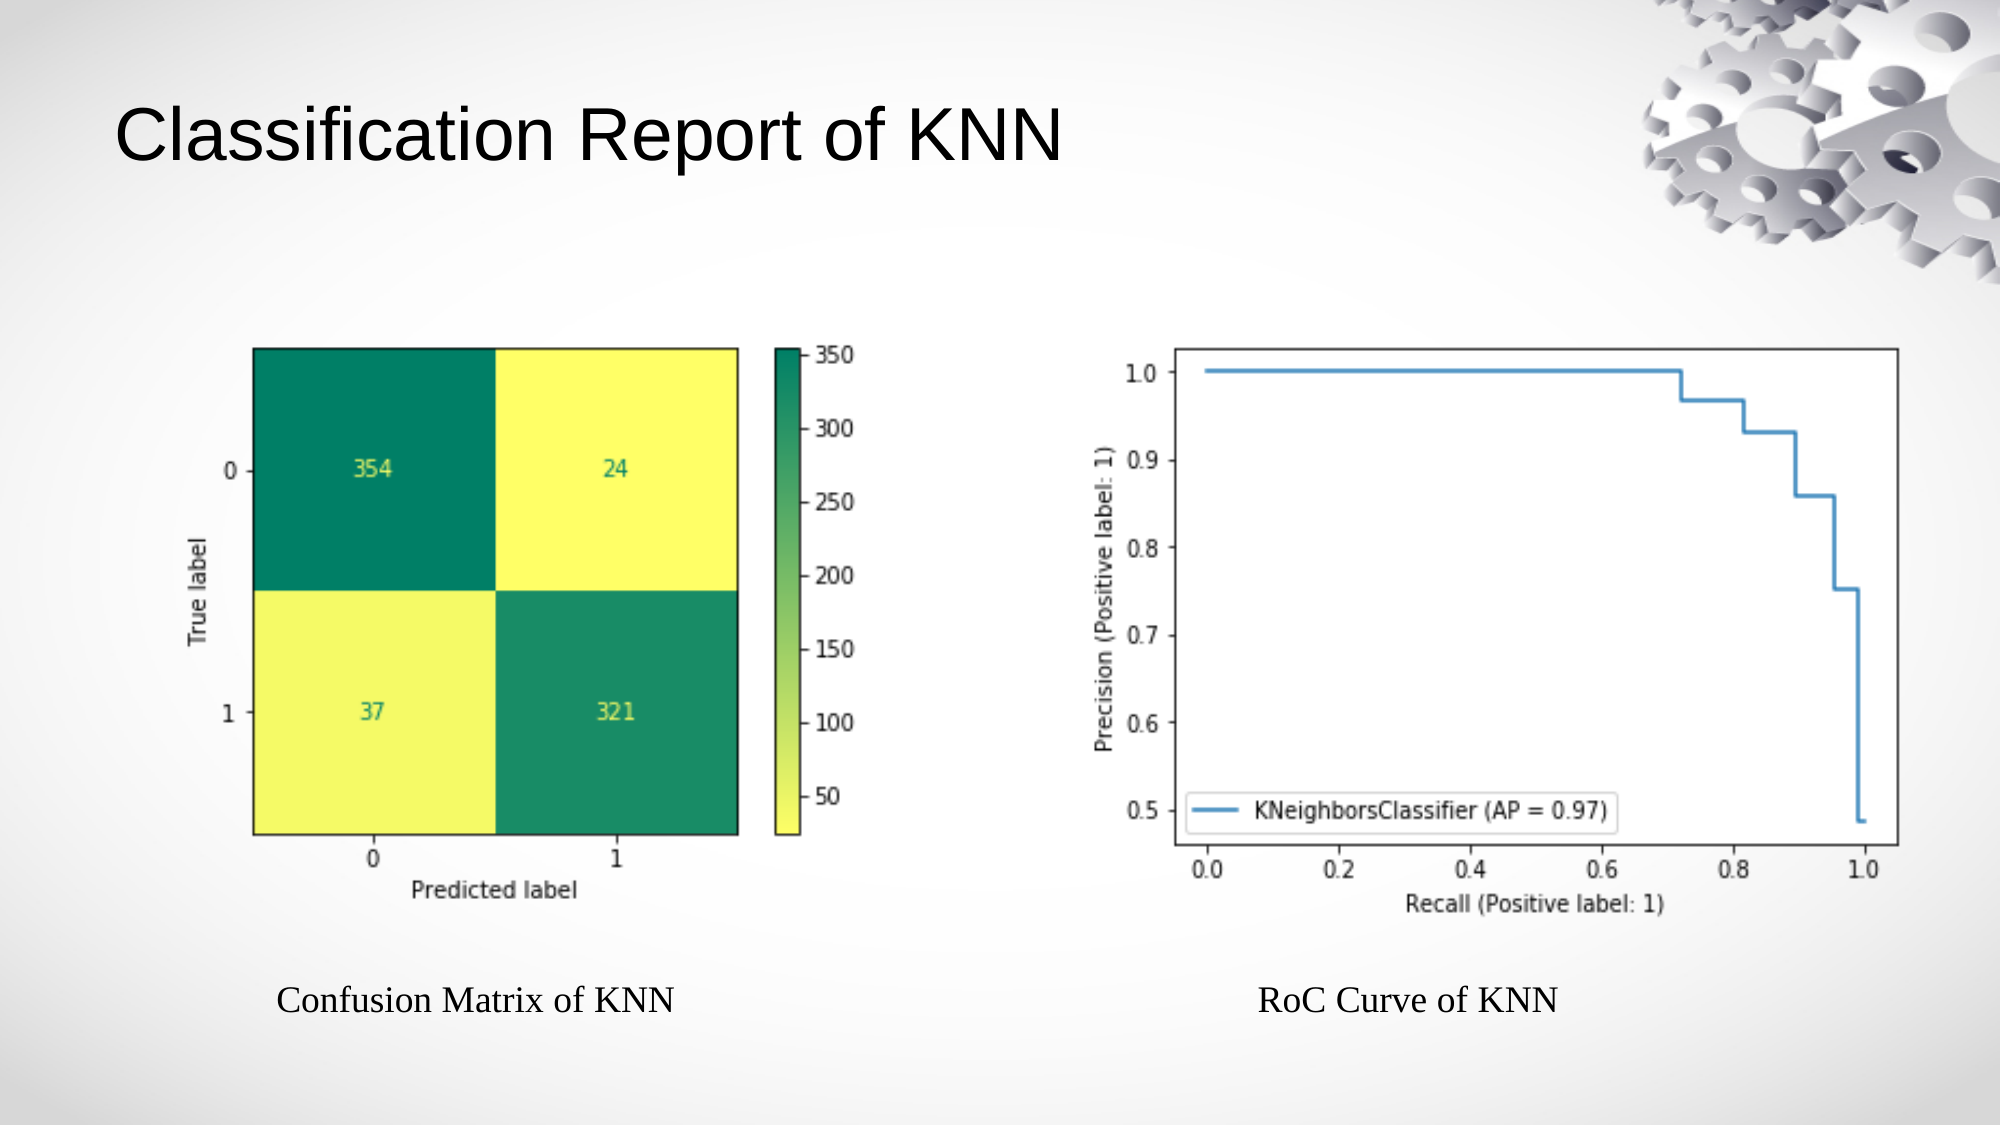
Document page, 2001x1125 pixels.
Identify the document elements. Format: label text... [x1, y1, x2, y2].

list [175, 326, 871, 919]
picture [0, 0, 2000, 1125]
text_box Confusion Matrix of KNN [46, 967, 881, 1028]
text_box RoC Curve of KNN [1237, 967, 1762, 1028]
title Classification Report of KNN [99, 82, 1901, 179]
